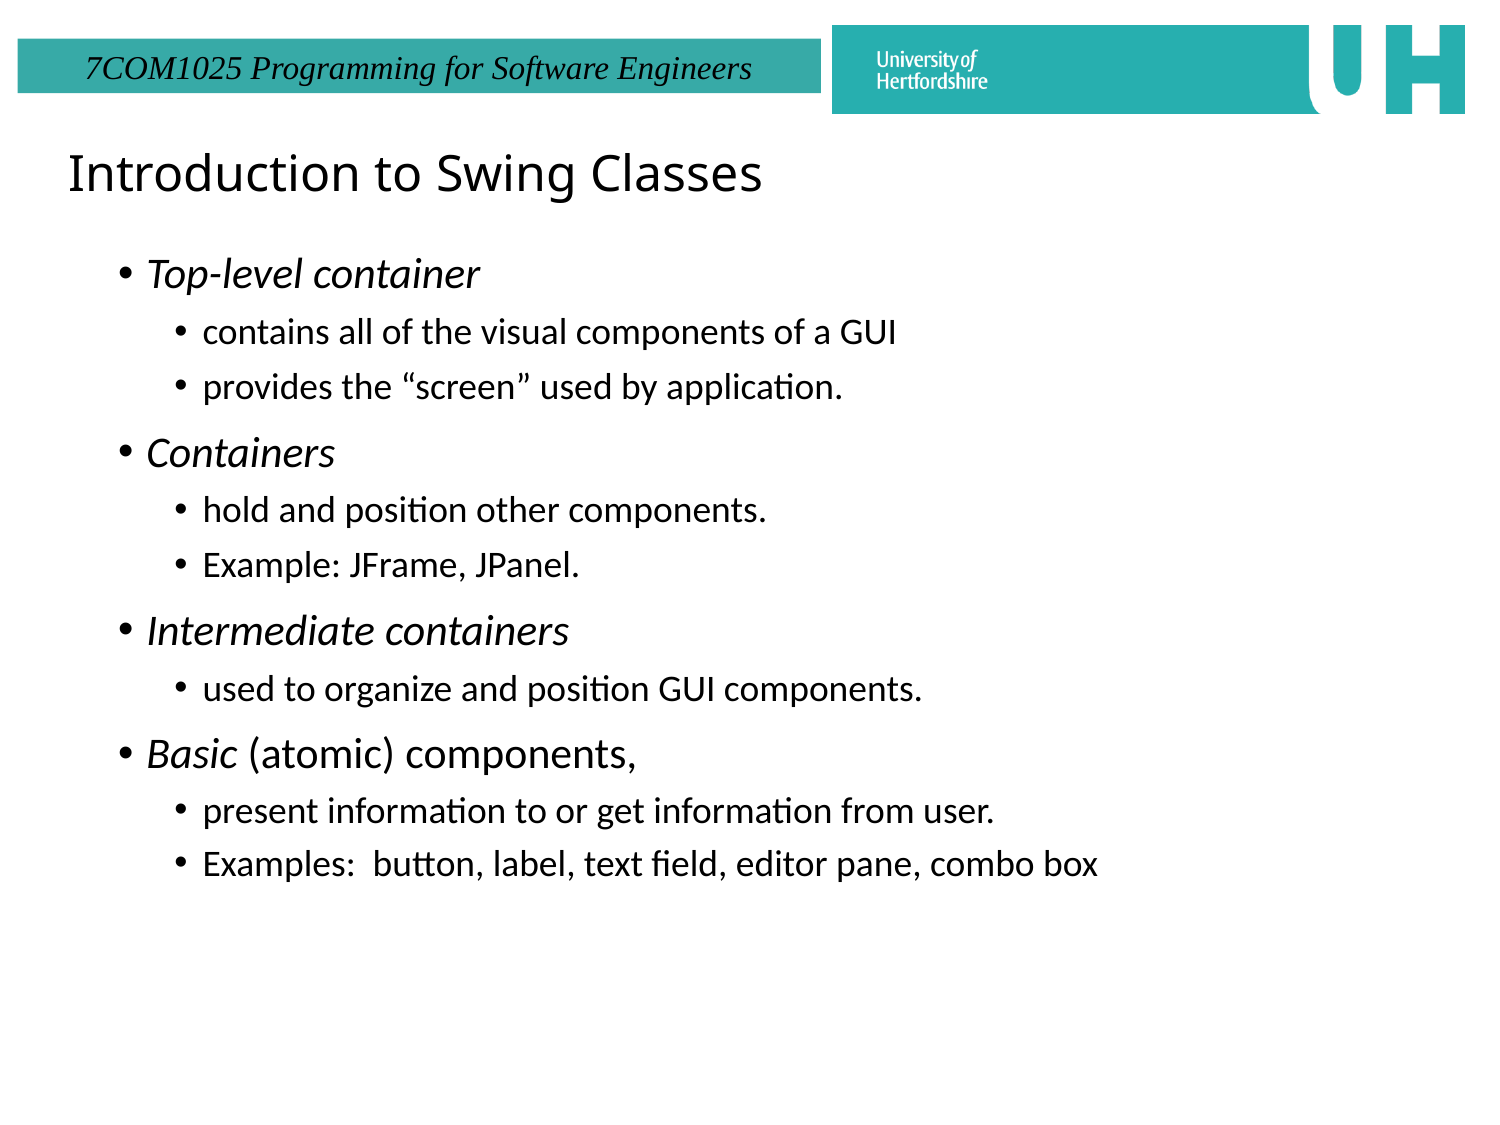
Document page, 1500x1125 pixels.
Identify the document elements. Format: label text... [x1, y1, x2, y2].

list Top-level container contains all of the visual components of a GUI provides the “screen” used by application. Containers hold and position other components. Example: JFrame, JPanel. Intermediate containers used to organize and position GUI components. Basic (atomic) components, present information to or get information from user. Examples: button, label, text field, editor pane, combo box [103, 243, 1397, 958]
title Introduction to Swing Classes [53, 66, 1347, 284]
picture [832, 25, 1465, 114]
